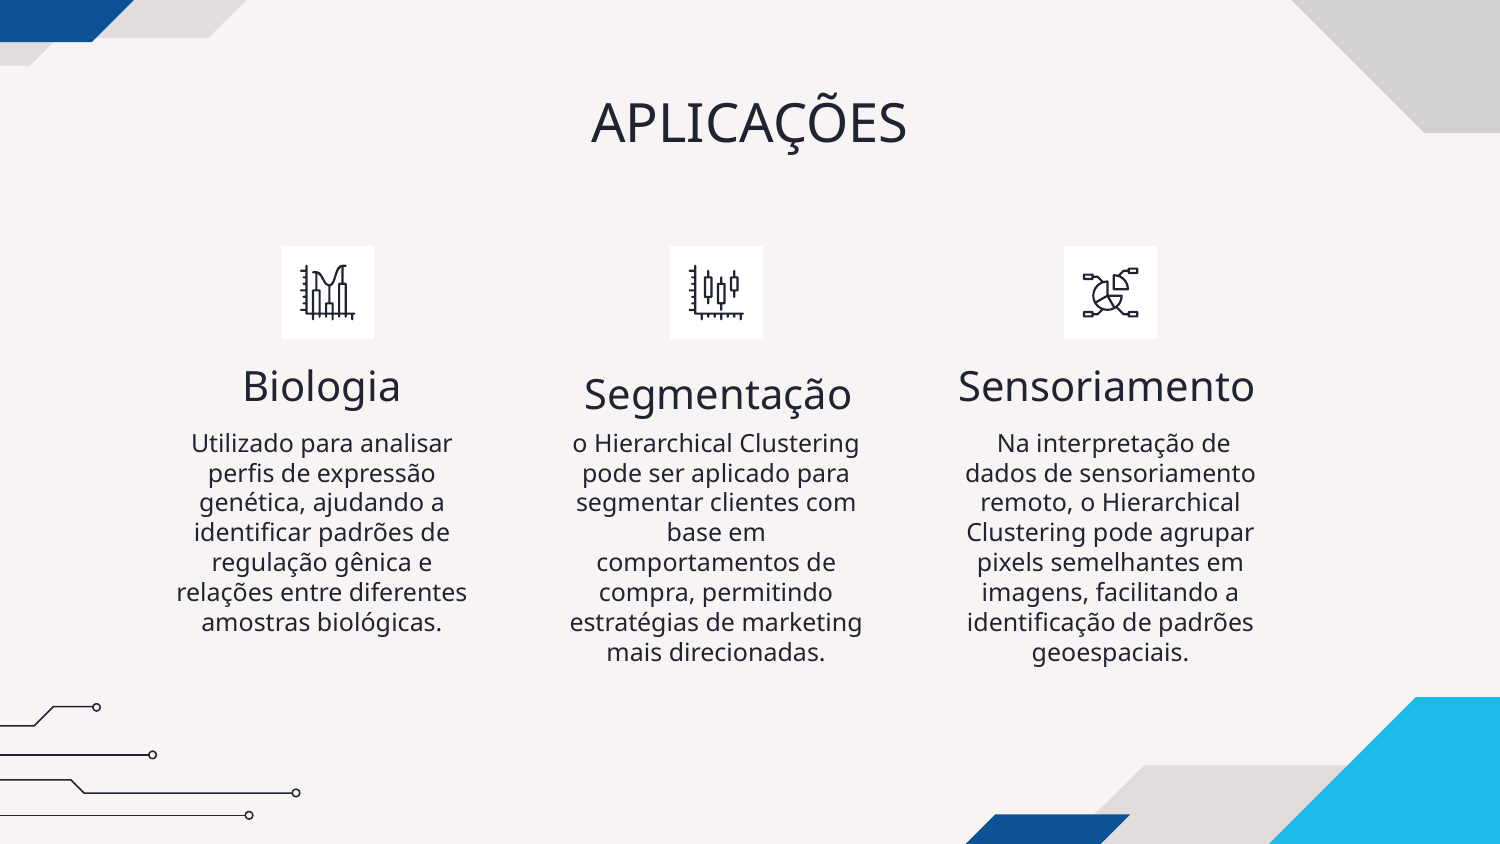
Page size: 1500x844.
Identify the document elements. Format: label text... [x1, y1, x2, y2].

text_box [1082, 267, 1139, 318]
title APLICAÇÕES [118, 72, 1382, 167]
subtitle o Hierarchical Clustering pode ser aplicado para segmentar clientes com base em comportamentos de compra, permitindo estratégias de marketing mais direcionadas. [548, 433, 885, 661]
subtitle Na interpretação de dados de sensoriamento remoto, o Hierarchical Clustering pode agrupar pixels semelhantes em imagens, facilitando a identificação de padrões geoespaciais. [942, 425, 1280, 661]
text_box [669, 246, 763, 340]
text_box [281, 246, 375, 340]
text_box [688, 264, 745, 321]
subtitle Segmentação [534, 347, 903, 433]
subtitle Sensoriamento [902, 339, 1311, 425]
subtitle Utilizado para analisar perfis de expressão genética, ajudando a identificar padrões de regulação gênica e relações entre diferentes amostras biológicas. [153, 425, 491, 661]
text_box [1064, 246, 1158, 340]
subtitle Biologia [153, 339, 491, 425]
text_box [299, 264, 356, 321]
